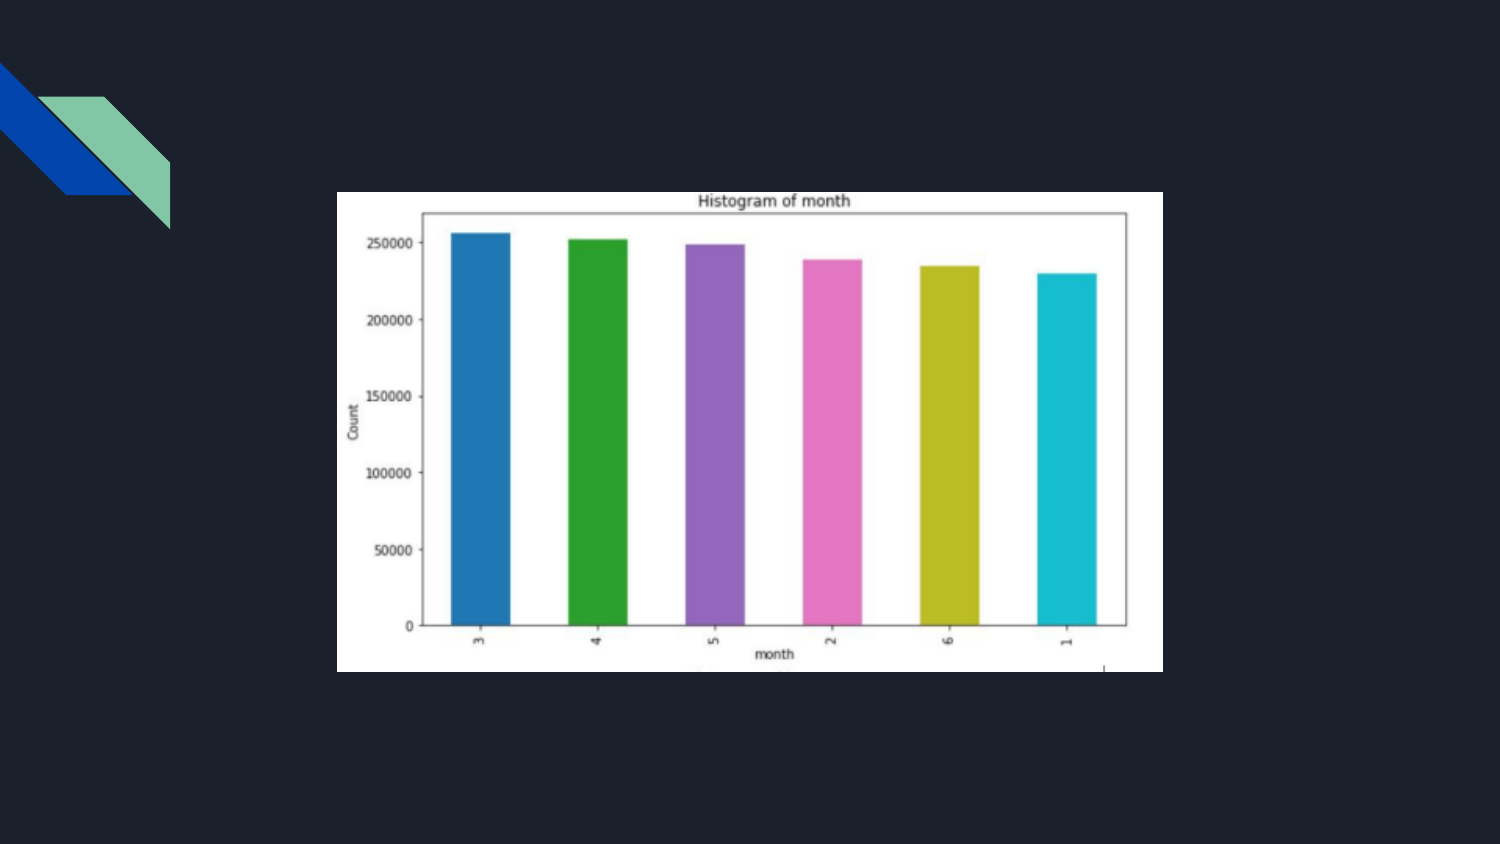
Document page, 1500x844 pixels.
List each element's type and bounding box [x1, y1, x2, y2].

picture [337, 191, 1163, 673]
